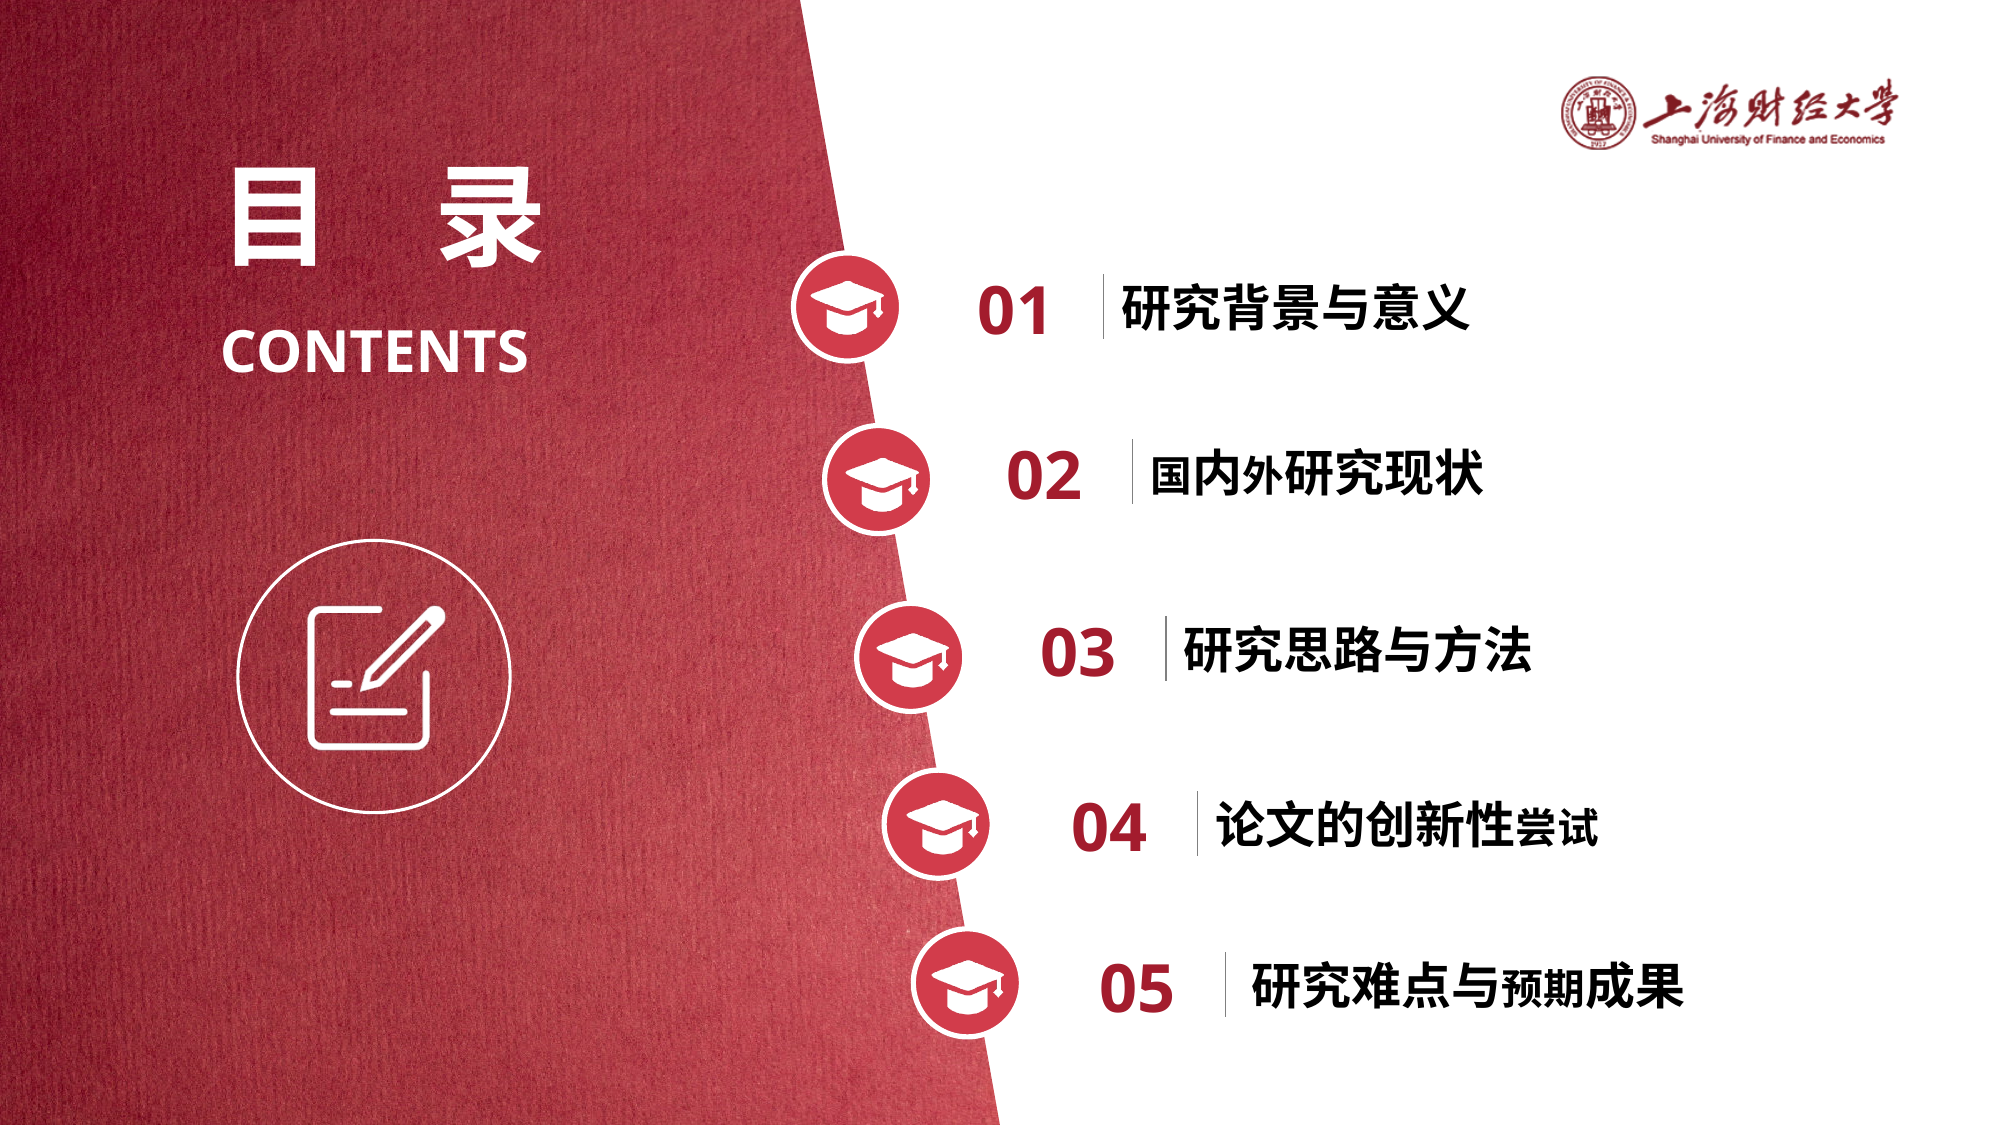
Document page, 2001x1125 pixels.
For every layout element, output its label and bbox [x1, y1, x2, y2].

text_box [1056, 777, 1615, 874]
text_box [991, 425, 1500, 522]
picture [0, 0, 1063, 1125]
picture [1559, 58, 1910, 180]
text_box [1025, 602, 1548, 699]
text_box [1084, 938, 1709, 1035]
text_box [963, 260, 1485, 357]
